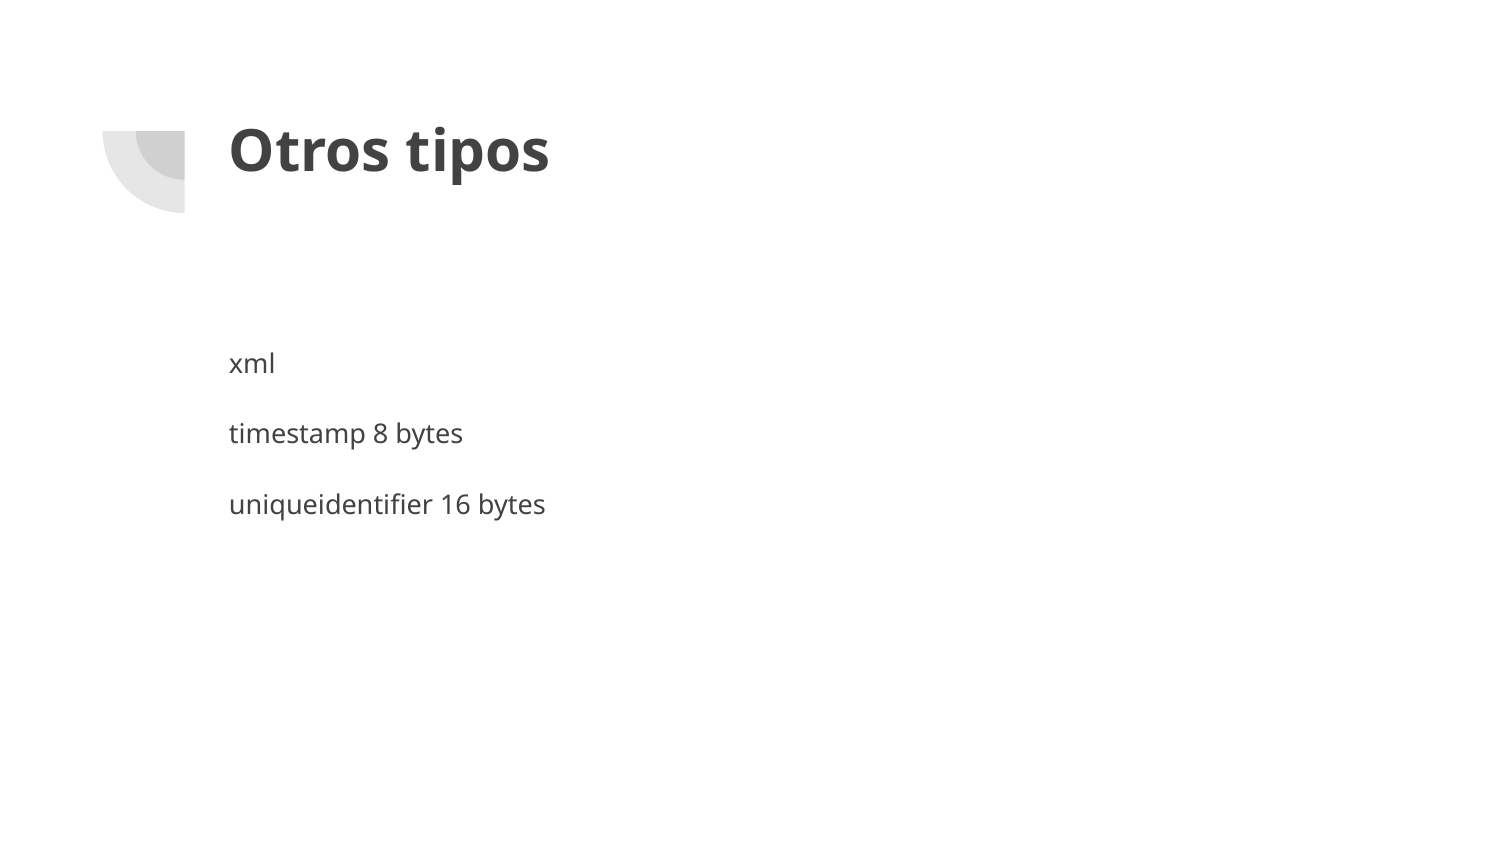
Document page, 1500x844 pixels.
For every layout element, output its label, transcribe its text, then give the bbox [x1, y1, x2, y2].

list xml timestamp 8 bytes uniqueidentifier 16 bytes [213, 326, 1368, 744]
title Otros tipos [213, 98, 1368, 263]
